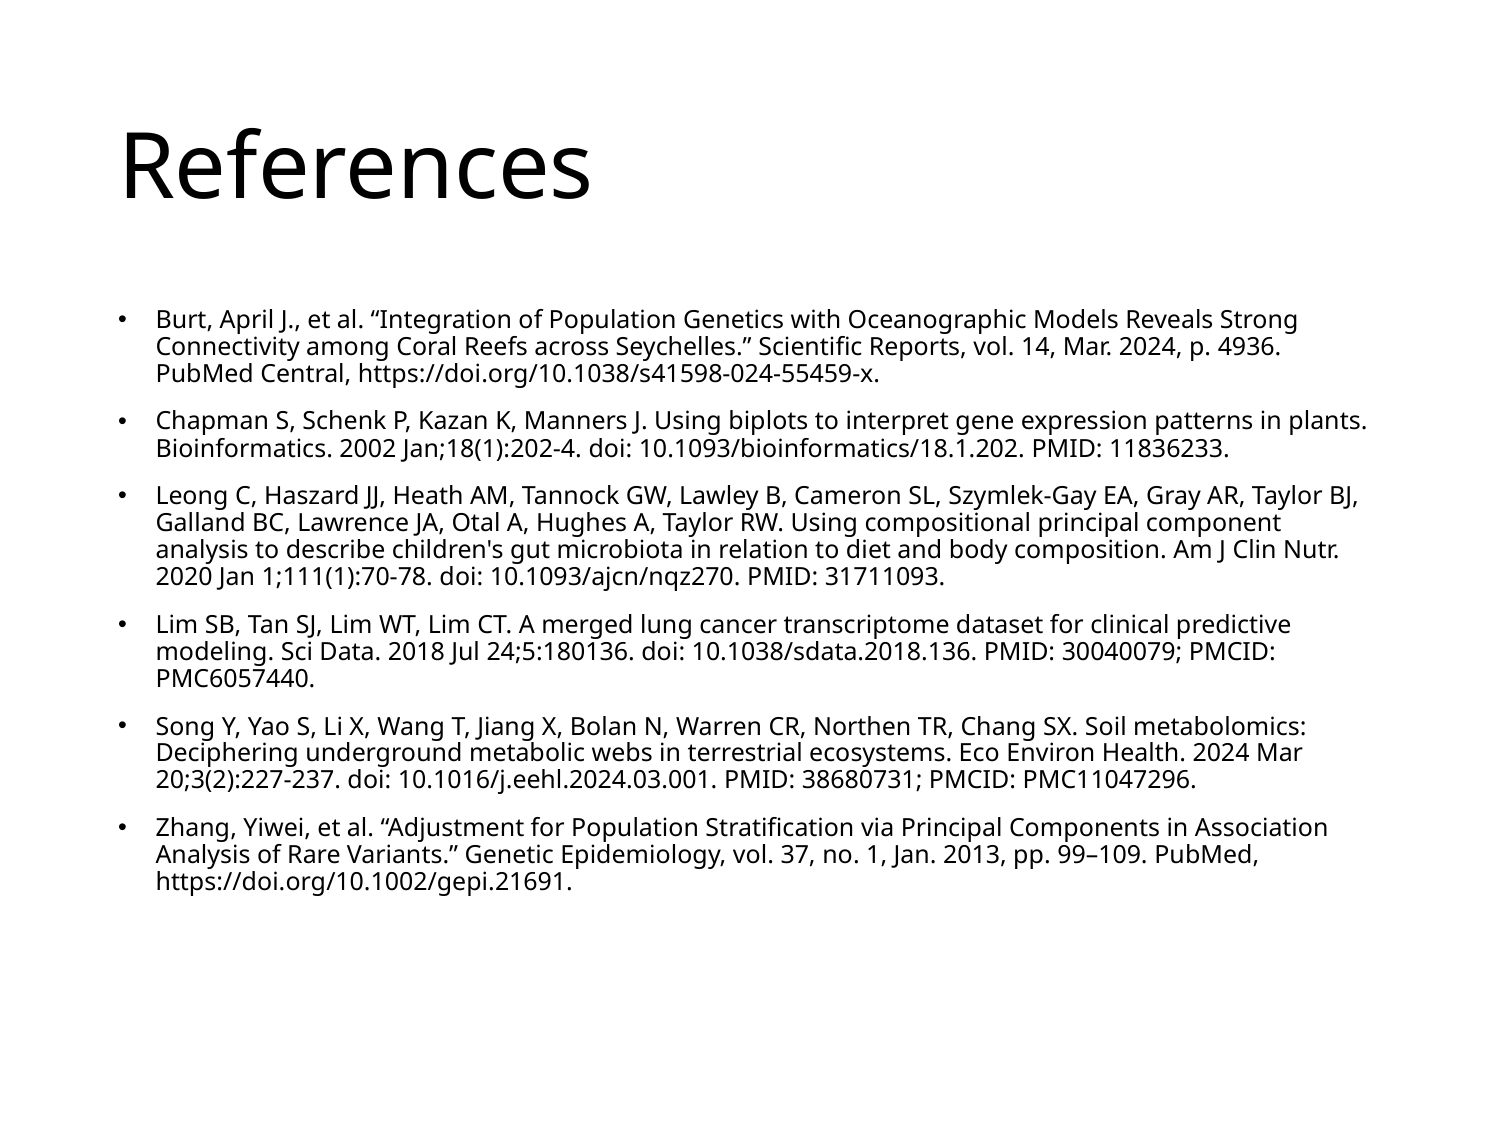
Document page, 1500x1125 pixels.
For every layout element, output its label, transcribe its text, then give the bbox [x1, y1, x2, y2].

title References [103, 59, 1397, 278]
list Burt, April J., et al. “Integration of Population Genetics with Oceanographic Models Reveals Strong Connectivity among Coral Reefs across Seychelles.” Scientific Reports, vol. 14, Mar. 2024, p. 4936. PubMed Central, https://doi.org/10.1038/s41598-024-55459-x. Chapman S, Schenk P, Kazan K, Manners J. Using biplots to interpret gene expression patterns in plants. Bioinformatics. 2002 Jan;18(1):202-4. doi: 10.1093/bioinformatics/18.1.202. PMID: 11836233. Leong C, Haszard JJ, Heath AM, Tannock GW, Lawley B, Cameron SL, Szymlek-Gay EA, Gray AR, Taylor BJ, Galland BC, Lawrence JA, Otal A, Hughes A, Taylor RW. Using compositional principal component analysis to describe children's gut microbiota in relation to diet and body composition. Am J Clin Nutr. 2020 Jan 1;111(1):70-78. doi: 10.1093/ajcn/nqz270. PMID: 31711093. Lim SB, Tan SJ, Lim WT, Lim CT. A merged lung cancer transcriptome dataset for clinical predictive modeling. Sci Data. 2018 Jul 24;5:180136. doi: 10.1038/sdata.2018.136. PMID: 30040079; PMCID: PMC6057440. Song Y, Yao S, Li X, Wang T, Jiang X, Bolan N, Warren CR, Northen TR, Chang SX. Soil metabolomics: Deciphering underground metabolic webs in terrestrial ecosystems. Eco Environ Health. 2024 Mar 20;3(2):227-237. doi: 10.1016/j.eehl.2024.03.001. PMID: 38680731; PMCID: PMC11047296. Zhang, Yiwei, et al. “Adjustment for Population Stratification via Principal Components in Association Analysis of Rare Variants.” Genetic Epidemiology, vol. 37, no. 1, Jan. 2013, pp. 99–109. PubMed, https://doi.org/10.1002/gepi.21691. [103, 299, 1397, 1014]
